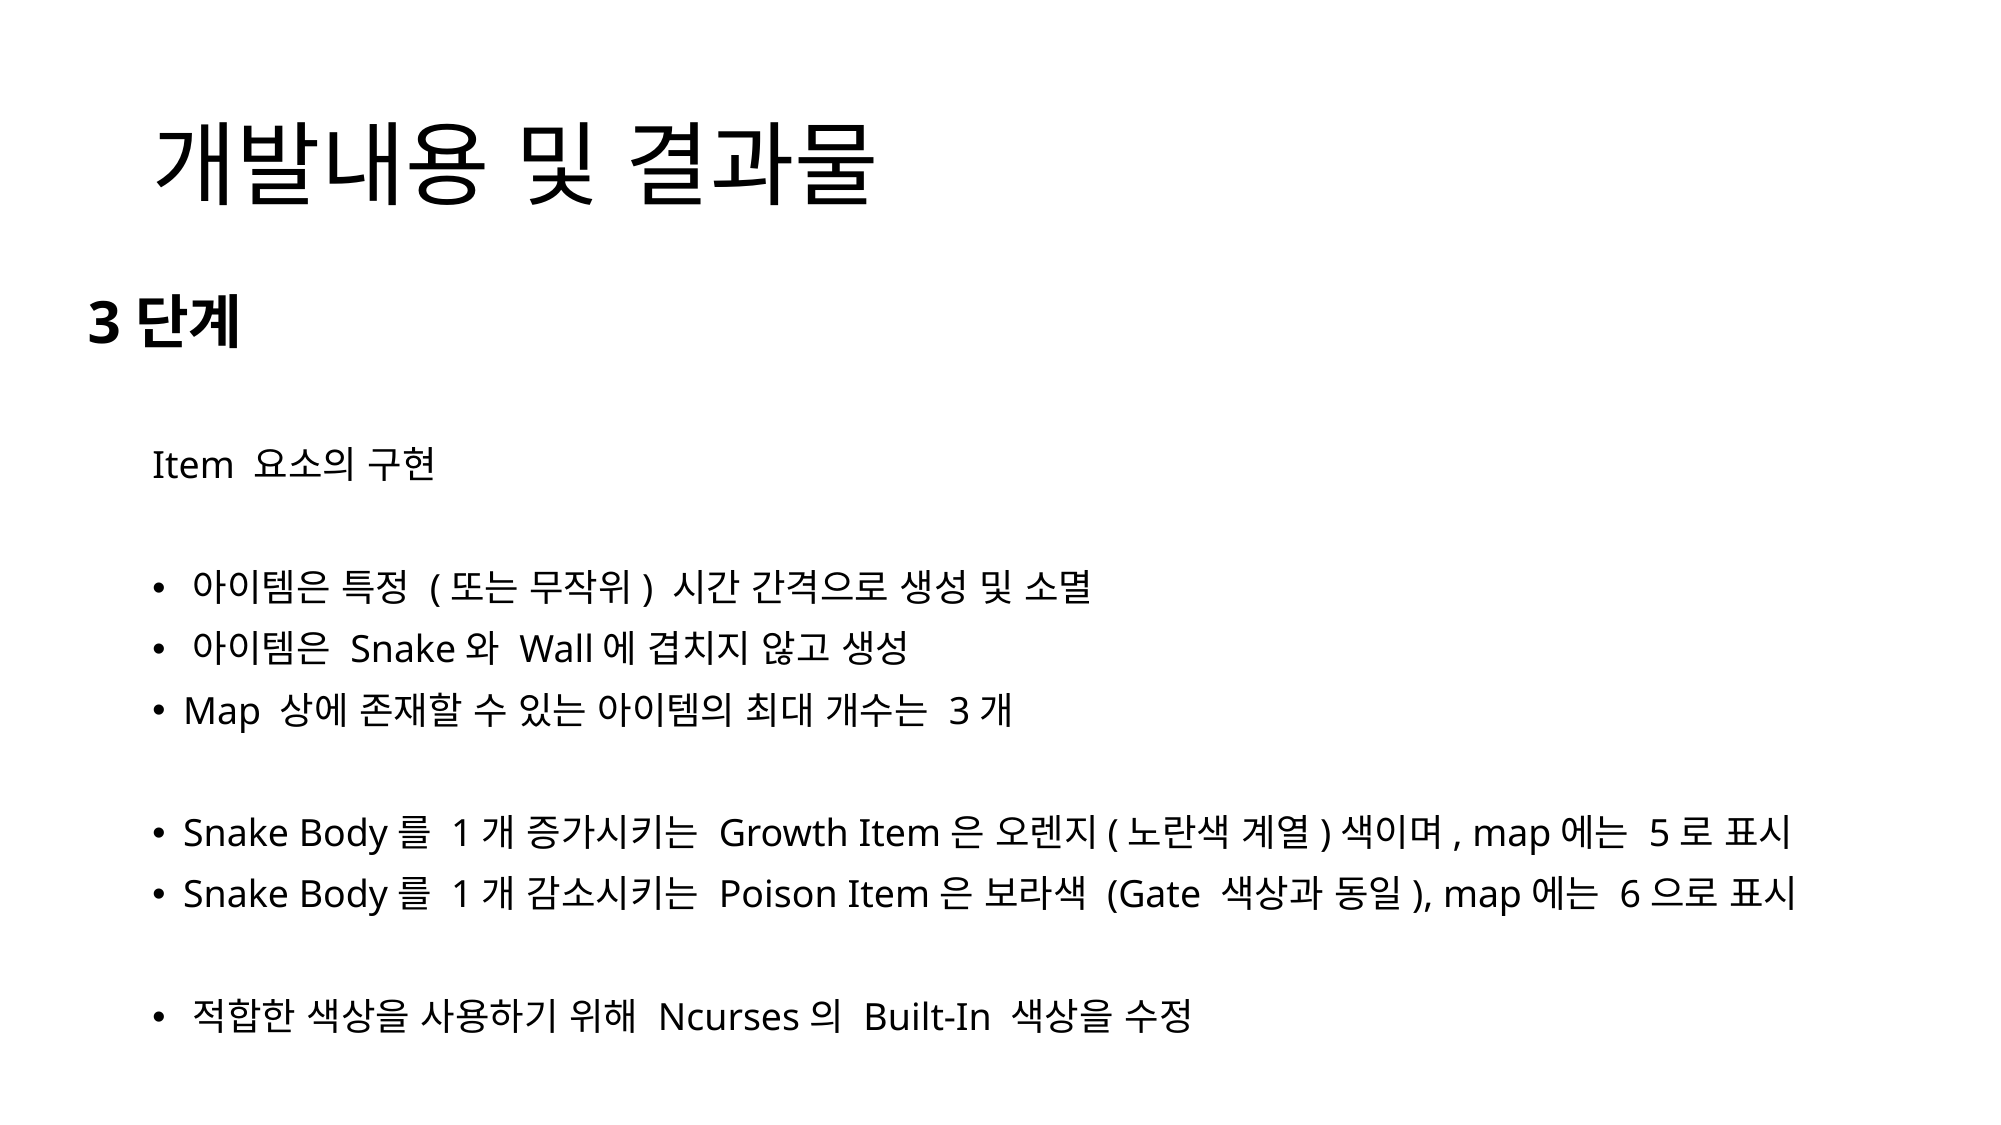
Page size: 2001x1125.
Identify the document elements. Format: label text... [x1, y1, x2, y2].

text_box 3단계 [72, 277, 257, 363]
list Item 요소의 구현 아이템은 특정 (또는 무작위) 시간 간격으로 생성 및 소멸 아이템은 Snake와 Wall에 겹치지 않고 생성 Map 상에 존재할 수 있는 아이템의 최대 개수는 3개 Snake Body를 1개 증가시키는 Growth Item은 오렌지(노란색 계열)색이며, map에는 5로 표시 Snake Body를 1개 감소시키는 Poison Item은 보라색 (Gate 색상과 동일), map에는 6으로 표시 적합한 색상을 사용하기 위해 Ncurses의 Built-In 색상을 수정 [137, 373, 1863, 1087]
title 개발내용 및 결과물 [137, 59, 1863, 278]
